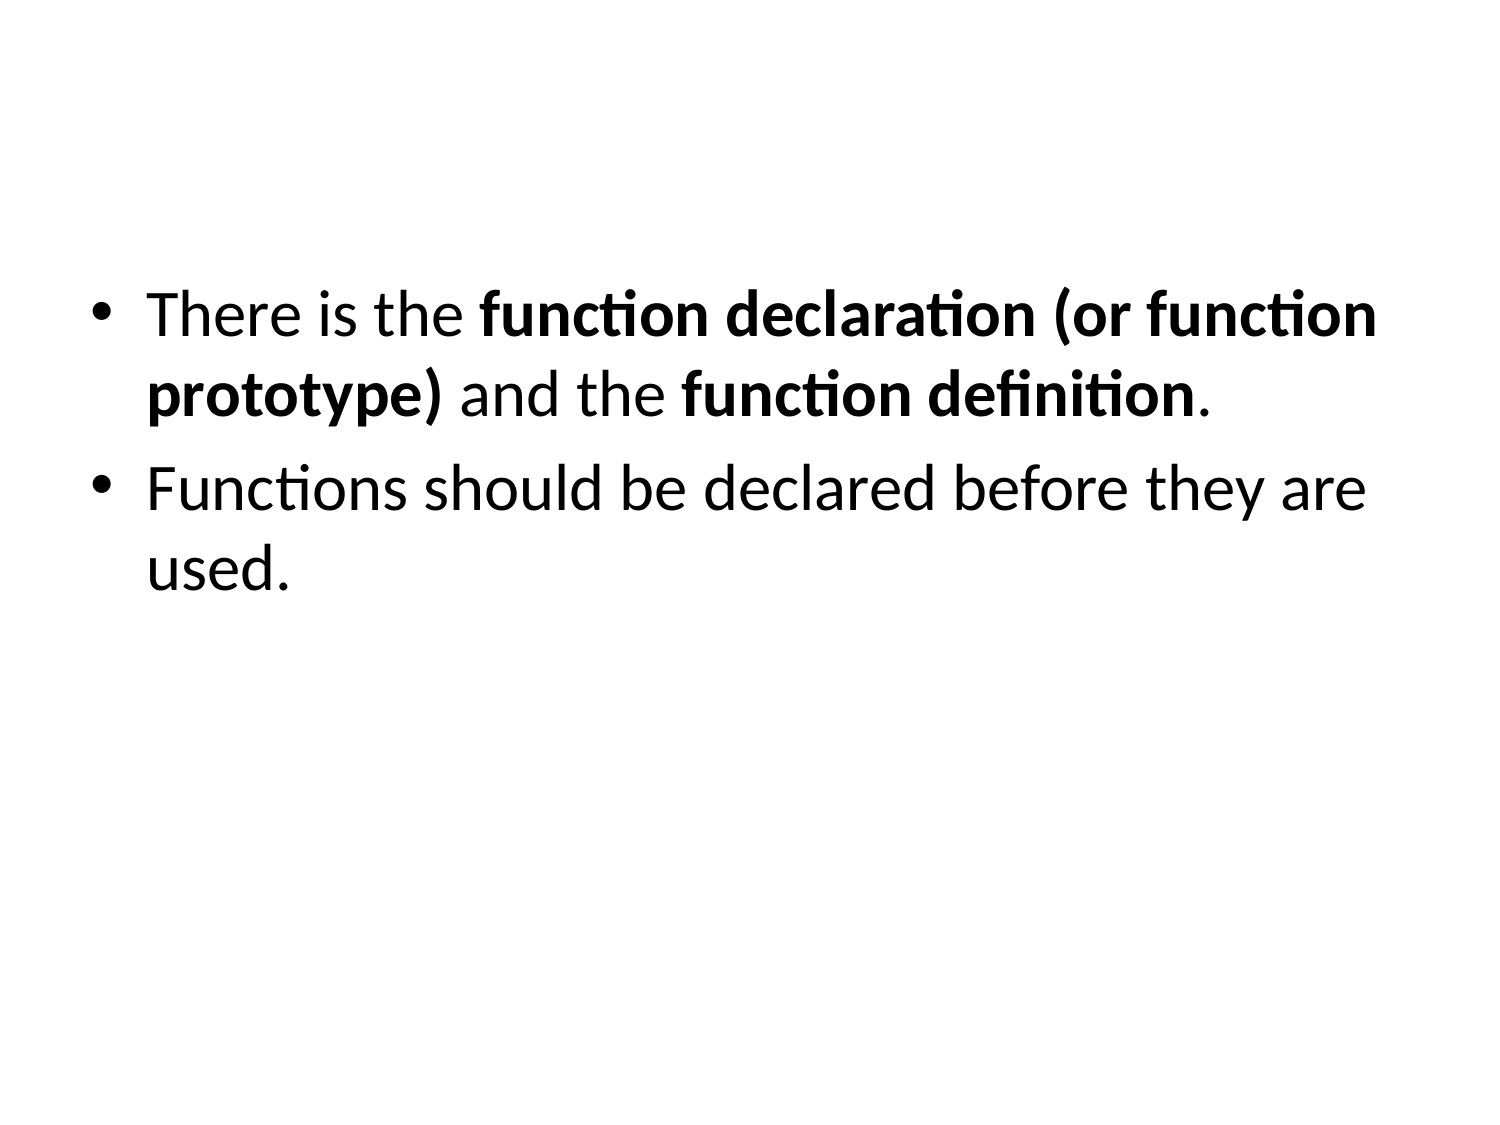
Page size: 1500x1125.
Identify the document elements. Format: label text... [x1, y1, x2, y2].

list There is the function declaration (or function prototype) and the function definition. Functions should be declared before they are used. [75, 262, 1425, 1005]
